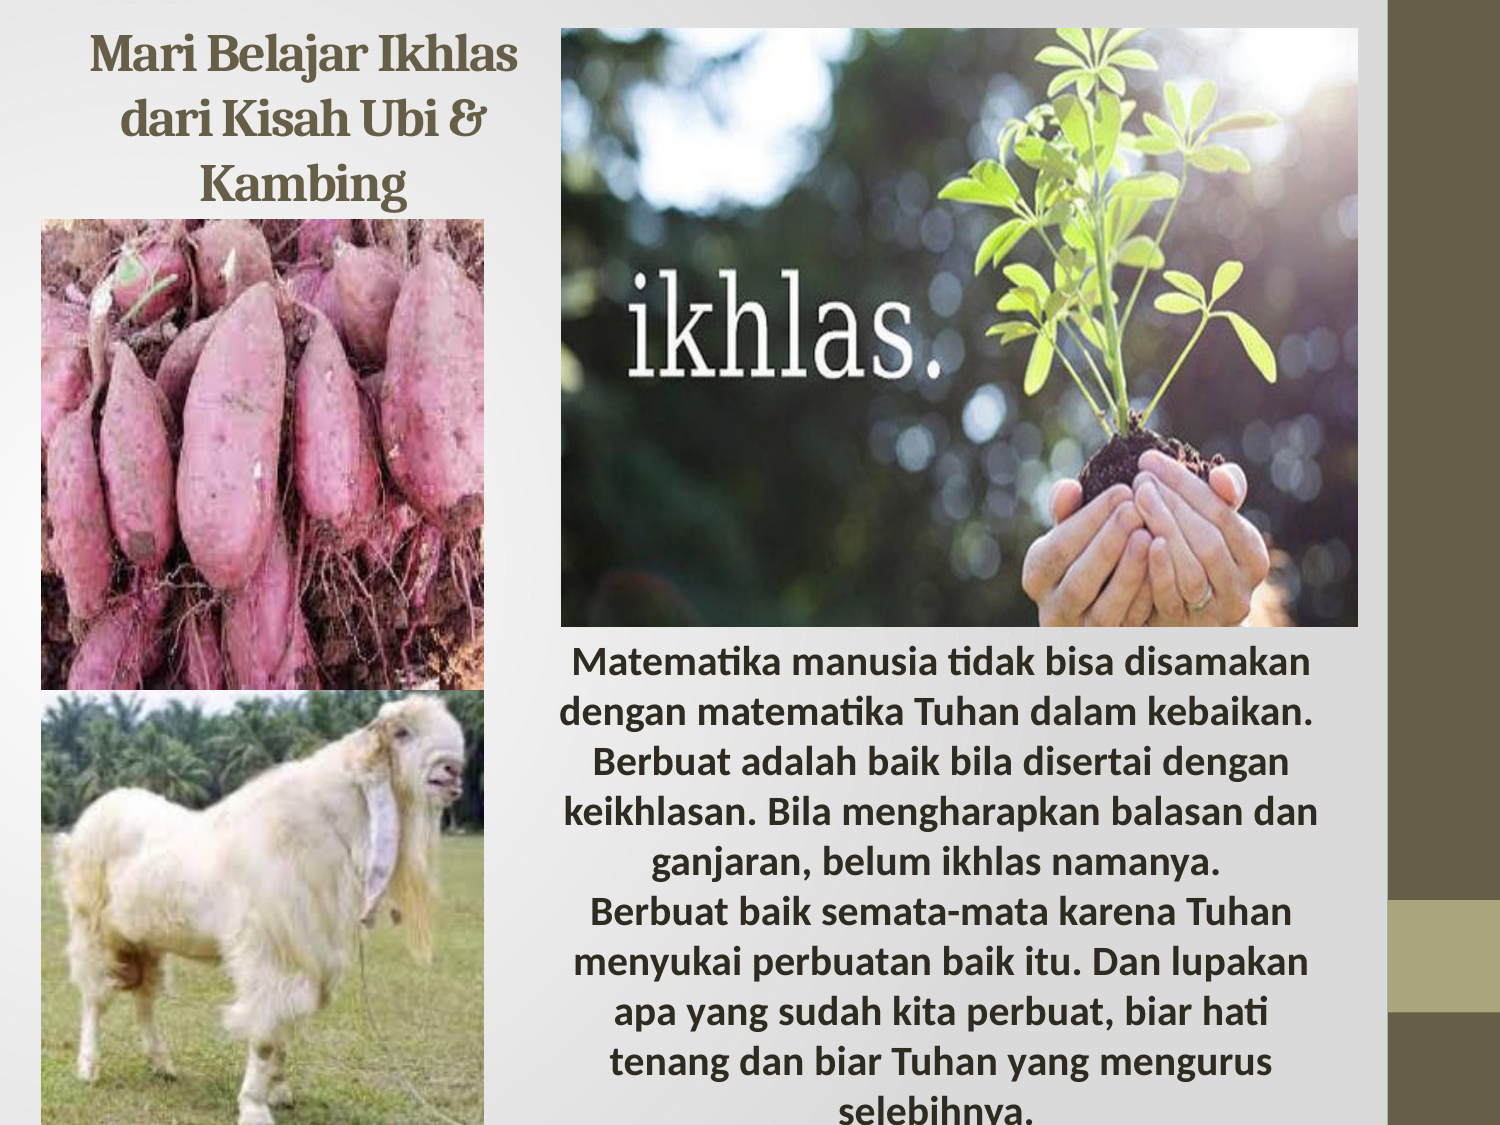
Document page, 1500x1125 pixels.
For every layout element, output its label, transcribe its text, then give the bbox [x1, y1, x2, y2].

text_box Matematika manusia tidak bisa disamakan dengan matematika Tuhan dalam kebaikan. Berbuat adalah baik bila disertai dengan keikhlasan. Bila mengharapkan balasan dan ganjaran, belum ikhlas namanya. Berbuat baik semata-mata karena Tuhan menyukai perbuatan baik itu. Dan lupakan apa yang sudah kita perbuat, biar hati tenang dan biar Tuhan yang mengurus selebihnya. [542, 626, 1341, 1125]
picture [40, 219, 484, 1125]
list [560, 27, 1359, 628]
title Mari Belajar Ikhlas dari Kisah Ubi & Kambing [41, 9, 566, 220]
